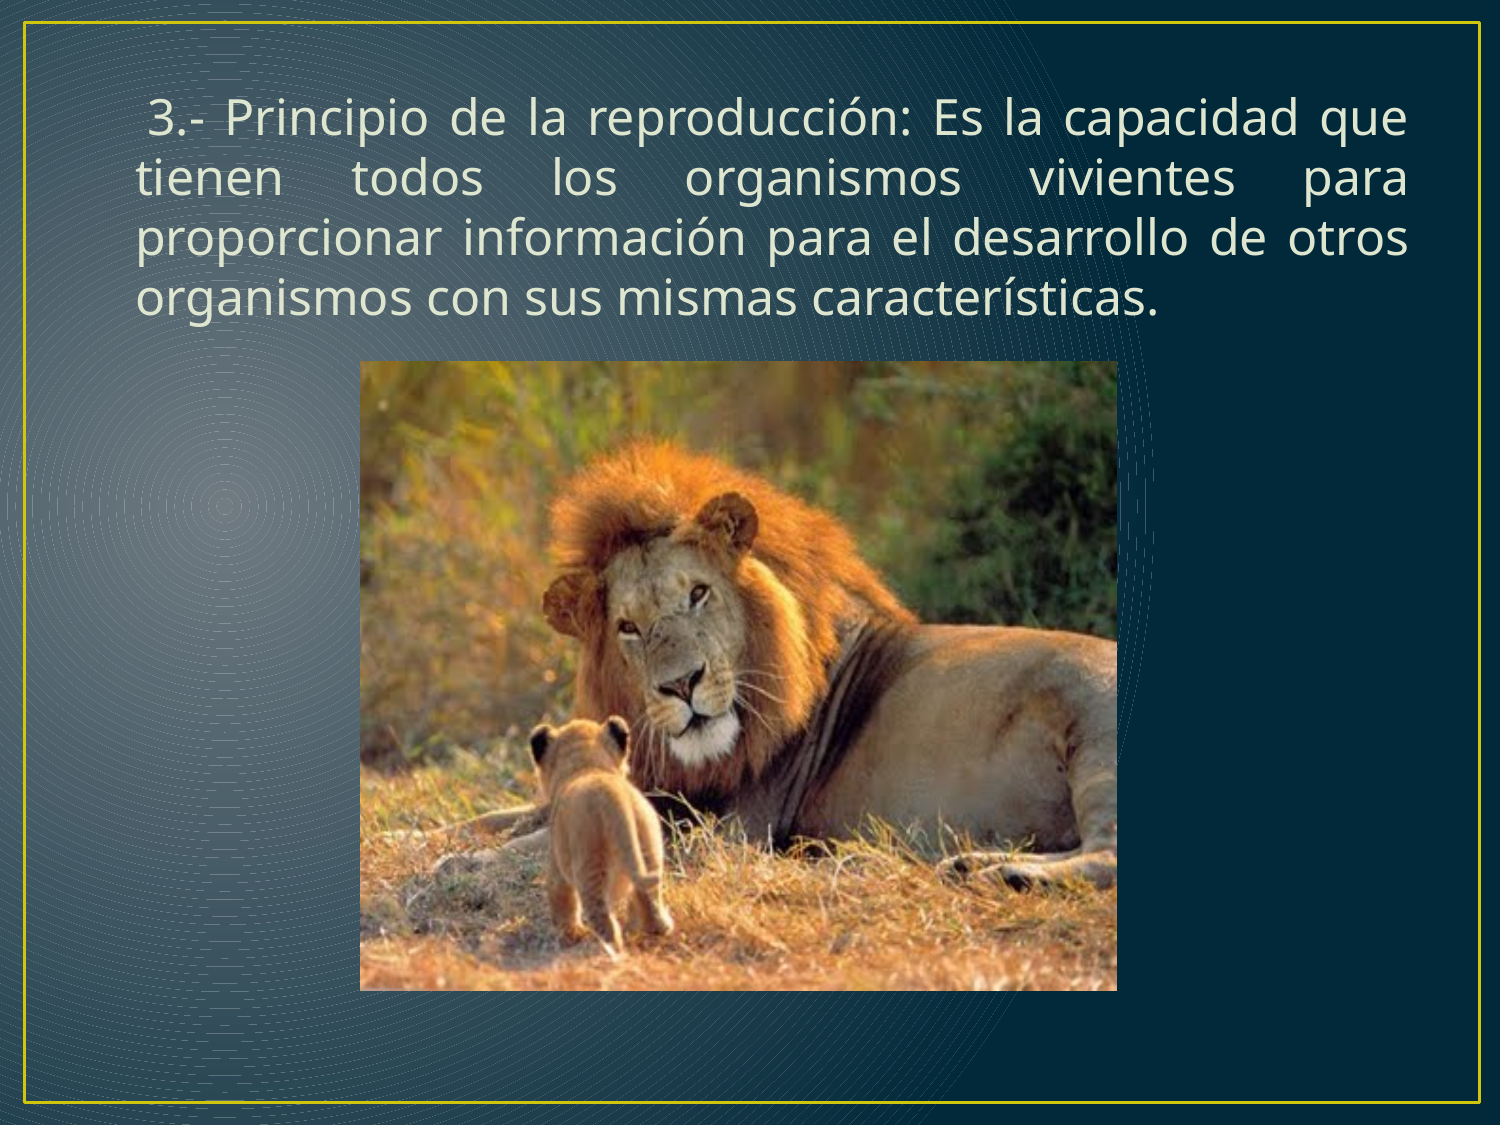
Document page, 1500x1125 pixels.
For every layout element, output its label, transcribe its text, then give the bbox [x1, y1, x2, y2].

picture [359, 361, 1117, 992]
list 3.- Principio de la reproducción: Es la capacidad que tienen todos los organismos vivientes para proporcionar información para el desarrollo de otros organismos con sus mismas características. [75, 78, 1425, 1005]
